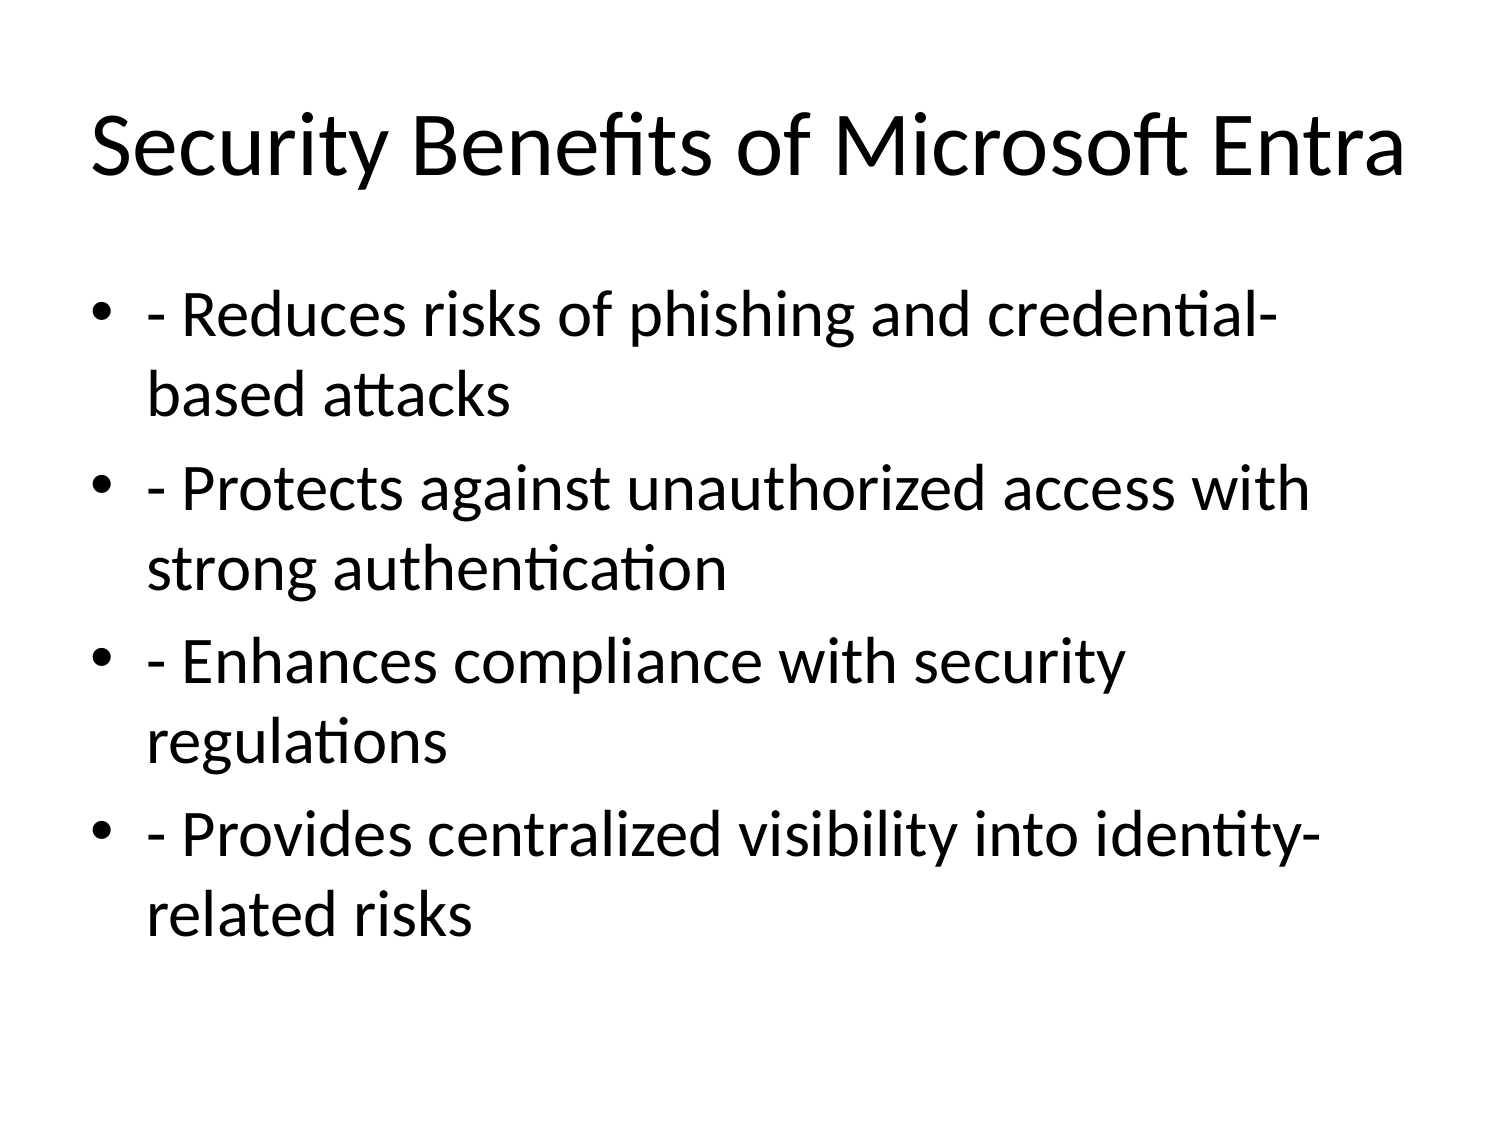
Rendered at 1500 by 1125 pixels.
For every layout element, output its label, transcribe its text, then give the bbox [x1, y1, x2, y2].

list - Reduces risks of phishing and credential-based attacks - Protects against unauthorized access with strong authentication - Enhances compliance with security regulations - Provides centralized visibility into identity-related risks [75, 262, 1425, 1005]
title Security Benefits of Microsoft Entra [75, 45, 1425, 233]
